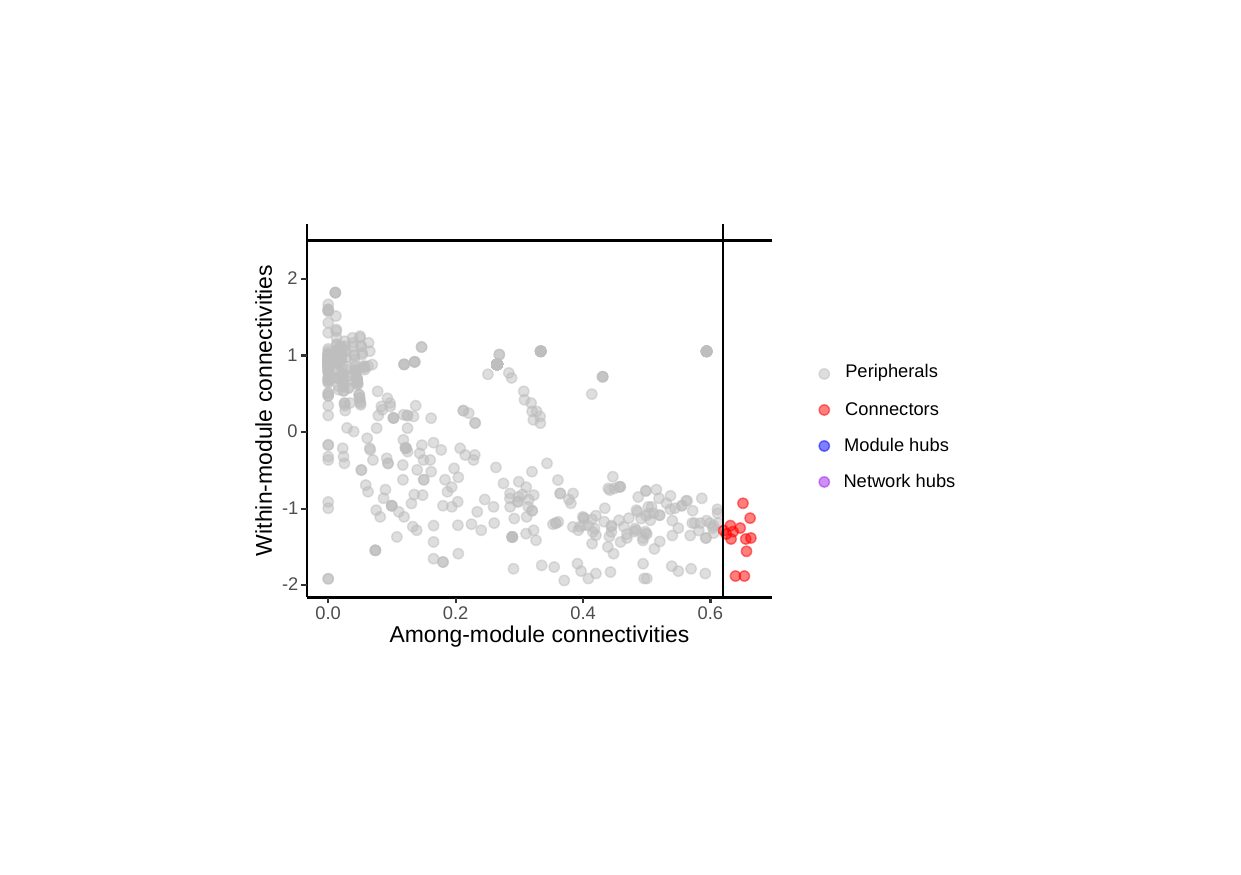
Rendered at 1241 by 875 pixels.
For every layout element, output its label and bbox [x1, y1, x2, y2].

text_box [244, 211, 996, 663]
